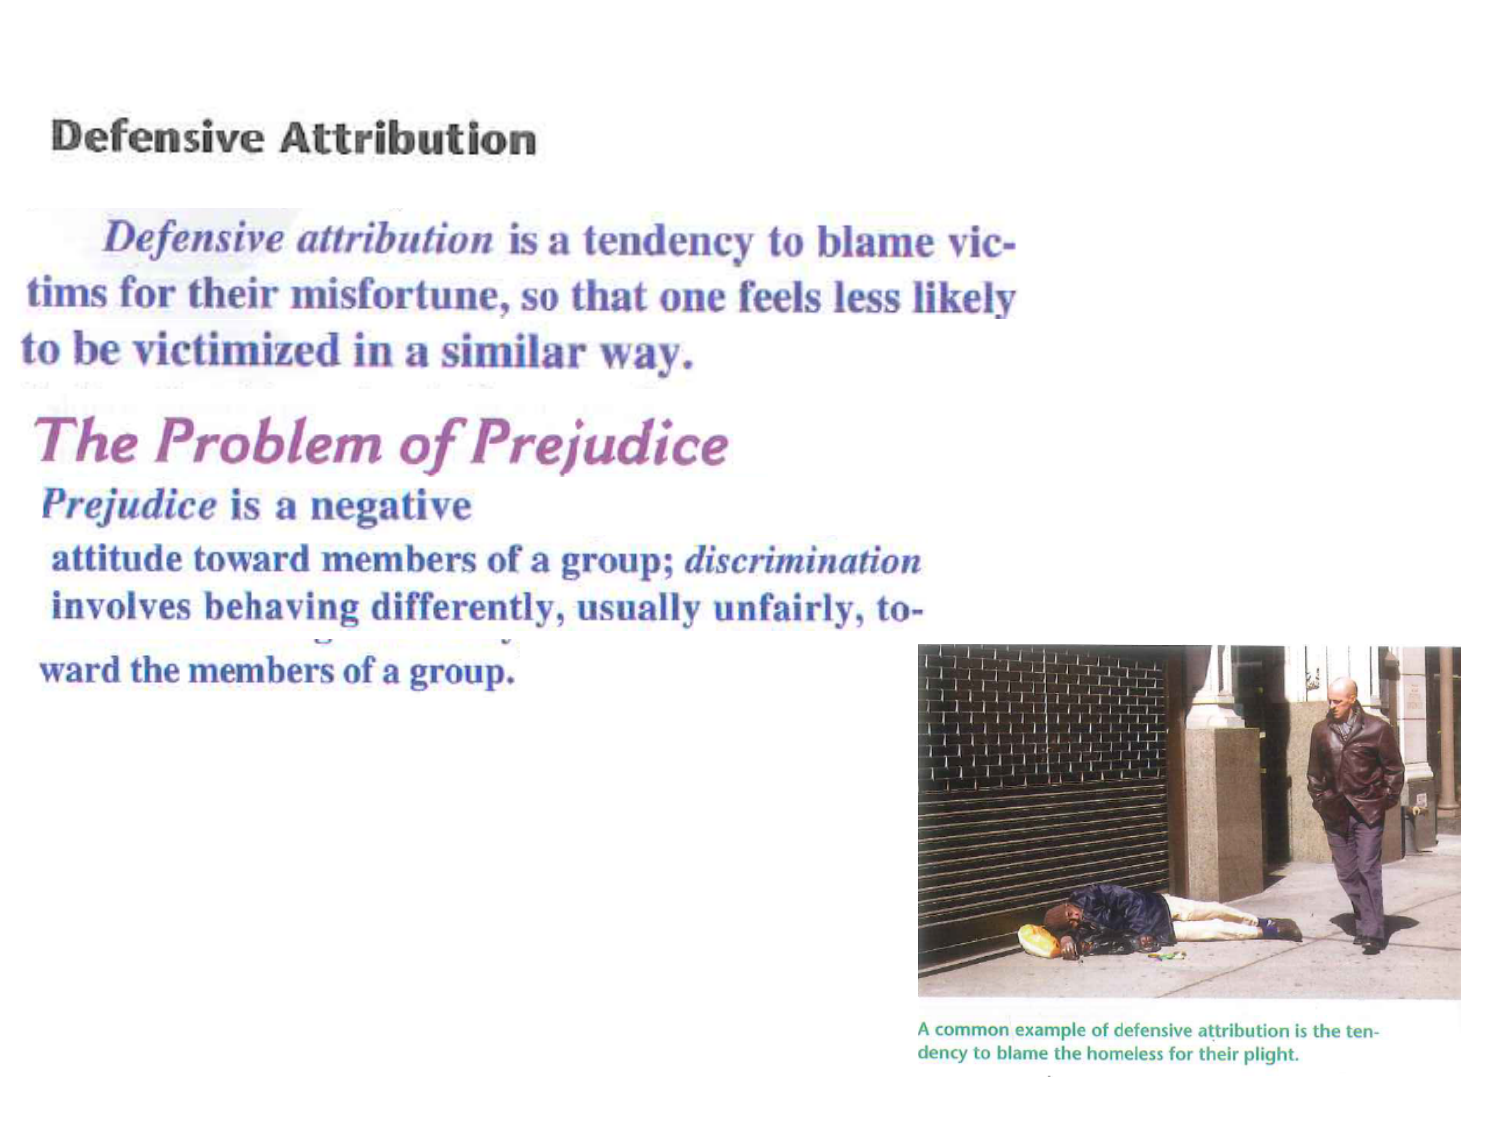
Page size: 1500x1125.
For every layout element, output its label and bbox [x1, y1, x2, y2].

picture [17, 207, 1022, 319]
picture [918, 644, 1461, 1077]
picture [17, 320, 928, 631]
picture [41, 101, 562, 170]
picture [28, 639, 520, 698]
